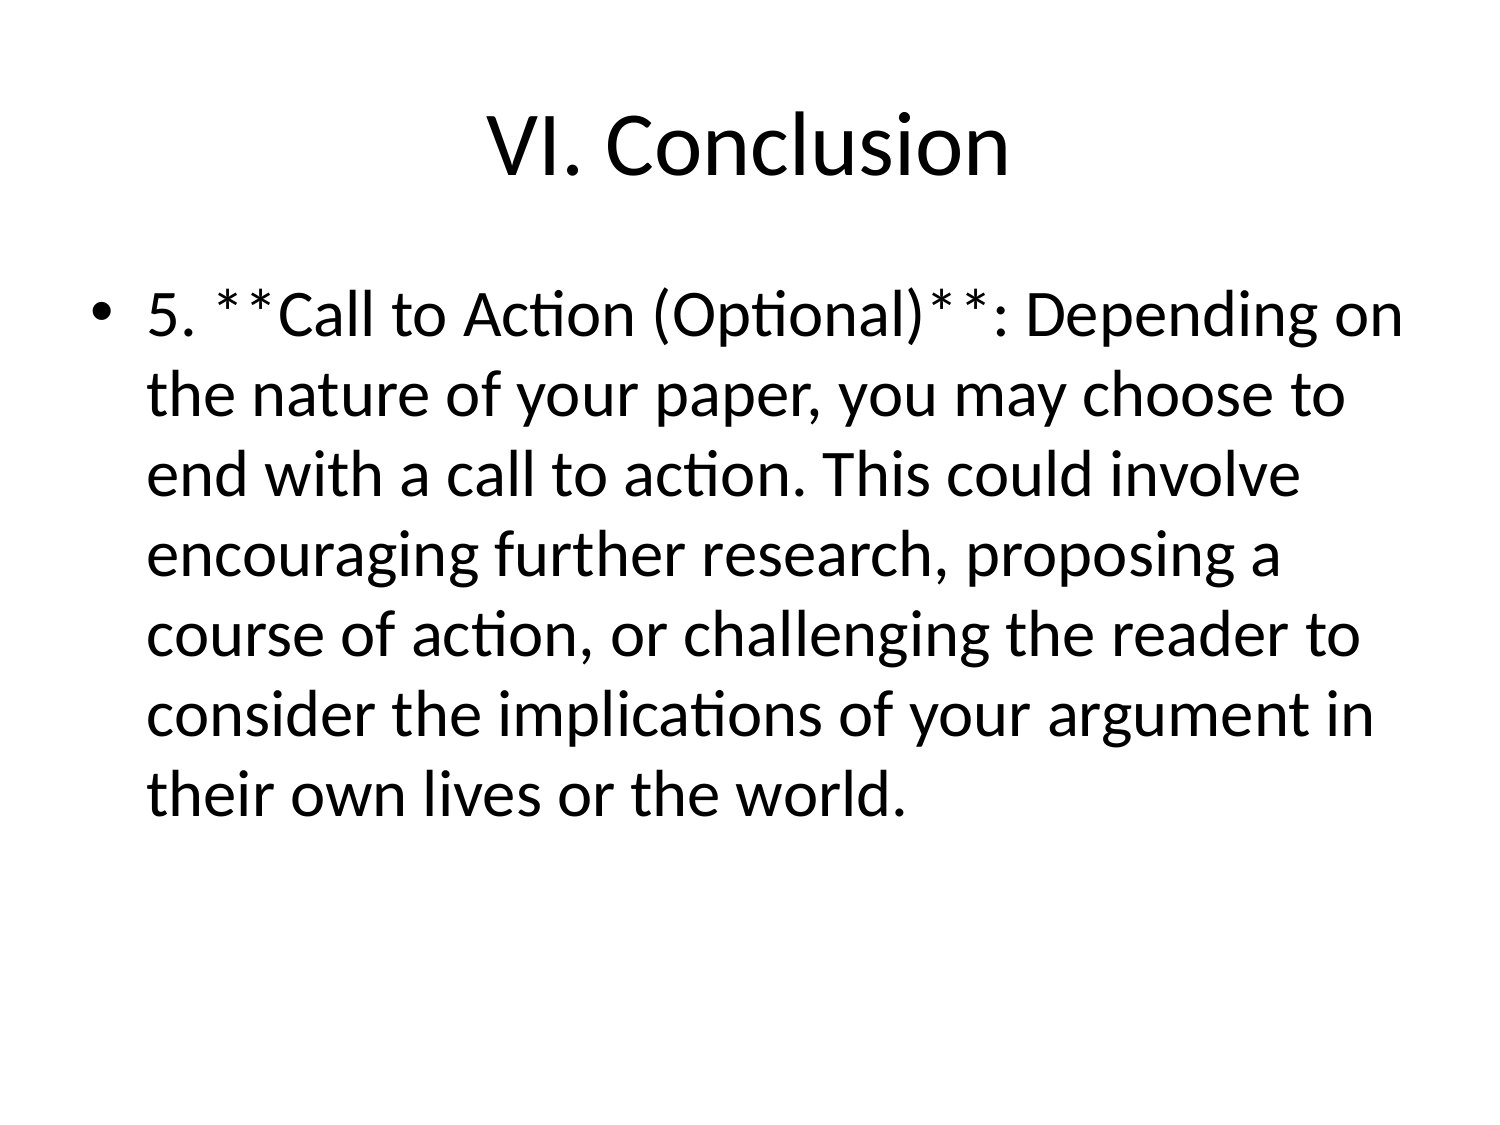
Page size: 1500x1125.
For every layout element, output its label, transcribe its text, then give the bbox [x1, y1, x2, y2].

title VI. Conclusion [75, 45, 1425, 233]
list 5. **Call to Action (Optional)**: Depending on the nature of your paper, you may choose to end with a call to action. This could involve encouraging further research, proposing a course of action, or challenging the reader to consider the implications of your argument in their own lives or the world. [75, 262, 1425, 1005]
